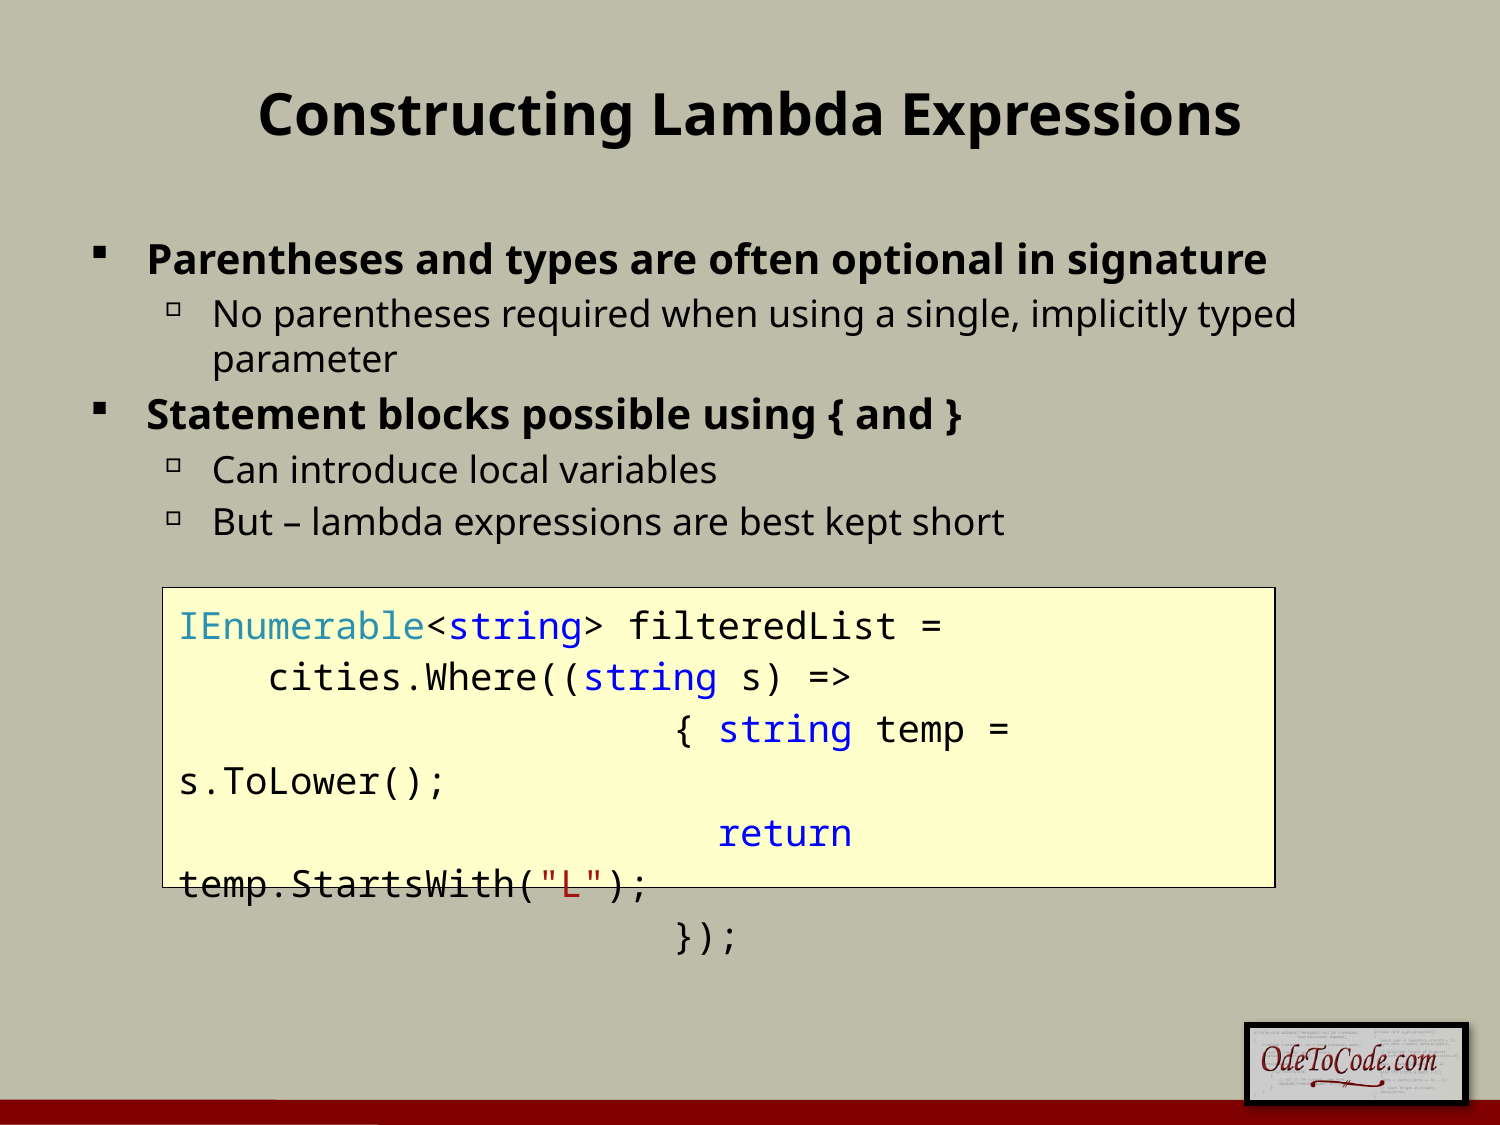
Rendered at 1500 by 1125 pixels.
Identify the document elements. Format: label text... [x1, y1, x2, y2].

text_box IEnumerable<string> filteredList = cities.Where((string s) => { string temp = s.ToLower(); return temp.StartsWith("L"); }); [162, 587, 1275, 888]
list Parentheses and types are often optional in signature No parentheses required when using a single, implicitly typed parameter Statement blocks possible using { and } Can introduce local variables But – lambda expressions are best kept short [74, 224, 1426, 563]
title Constructing Lambda Expressions [74, 49, 1426, 176]
picture [1250, 1028, 1462, 1100]
